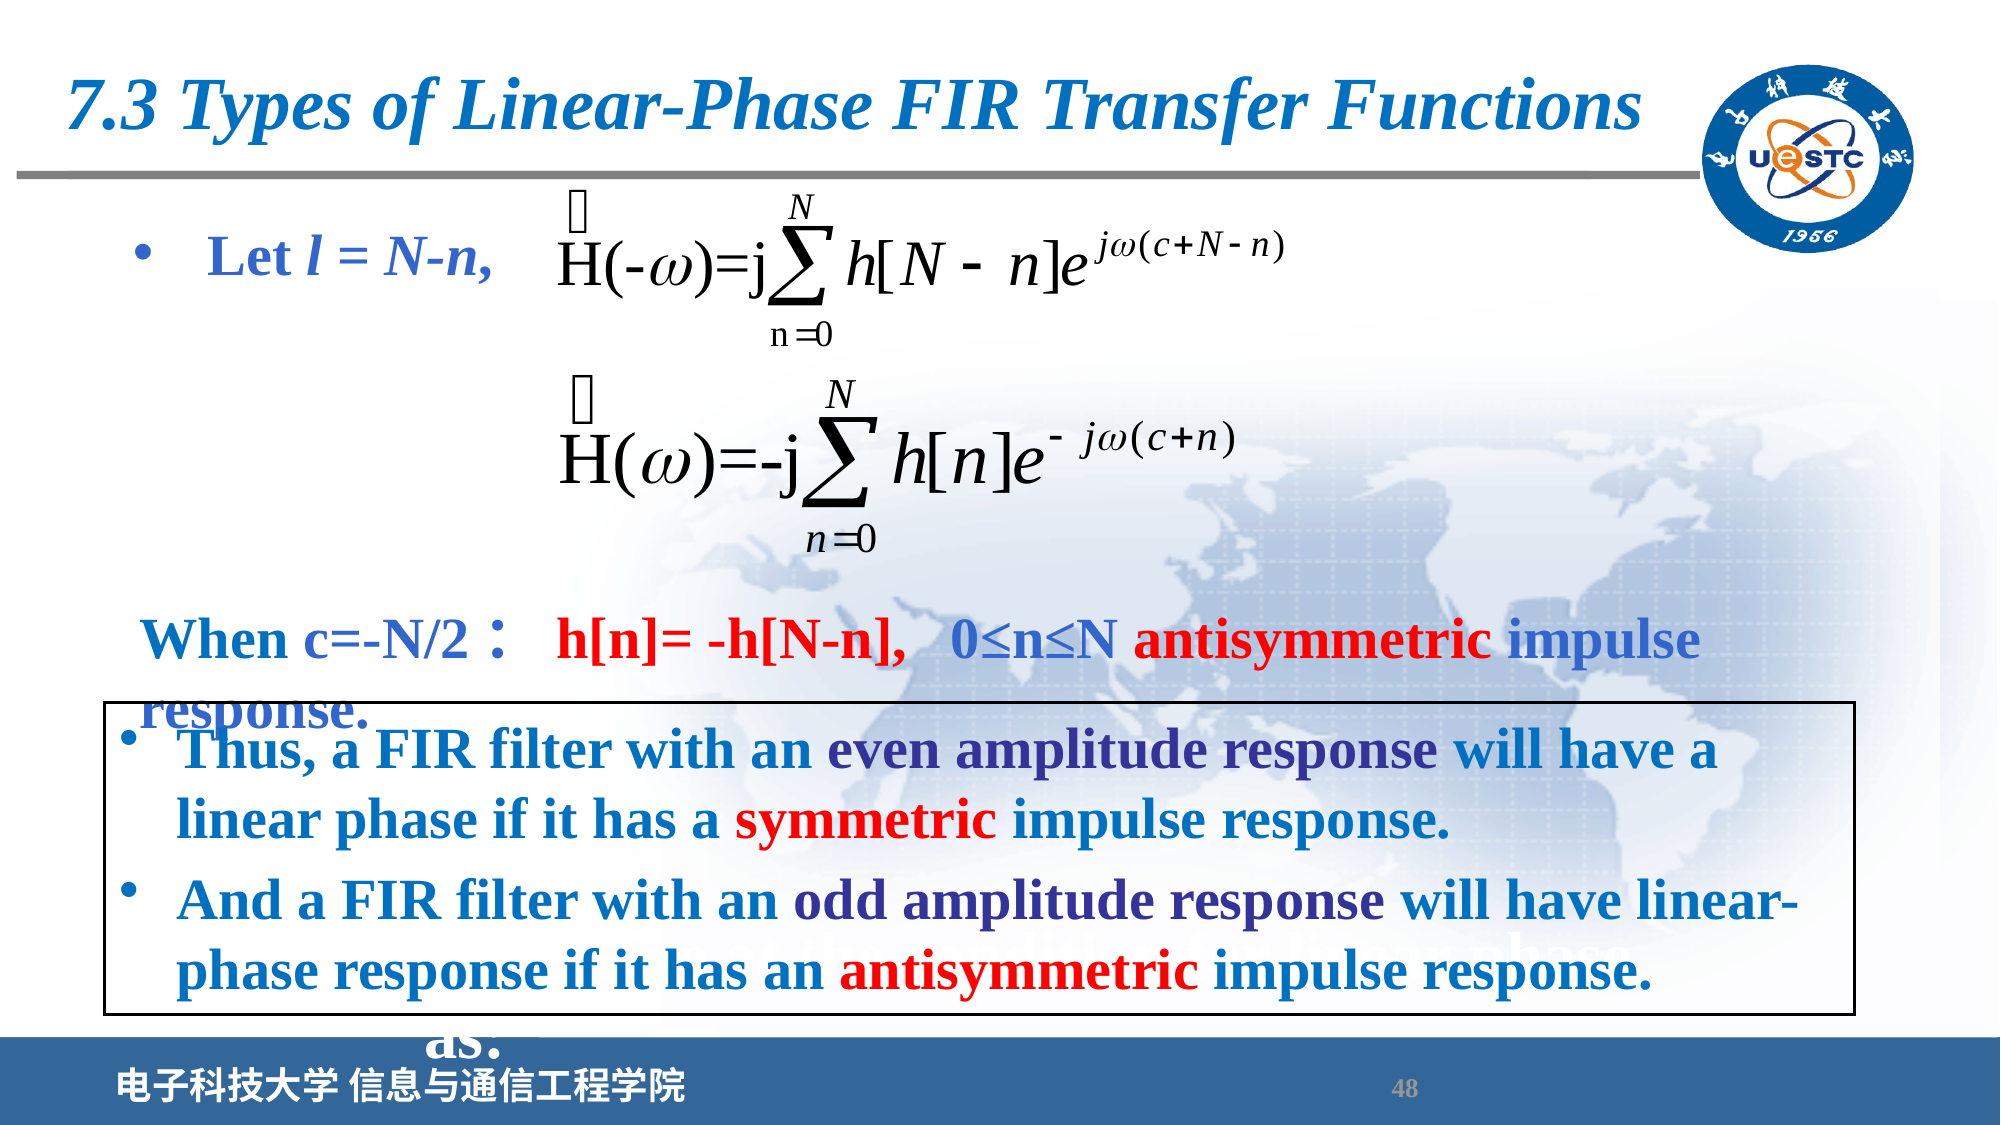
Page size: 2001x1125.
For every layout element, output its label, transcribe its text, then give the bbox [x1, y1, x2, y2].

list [546, 360, 1259, 570]
text_box When c=-N/2：h[n]= -h[N-n], 0≤n≤N antisymmetric impulse response. [124, 592, 1957, 748]
text_box Thus, a FIR filter with an even amplitude response will have a linear phase if it has a symmetric impulse response. And a FIR filter with an odd amplitude response will have linear-phase response if it has an antisymmetric impulse response. [104, 702, 1855, 1015]
picture [1679, 56, 1968, 262]
text_box We arrive at the condition for linear phase as: [409, 1015, 1697, 1080]
title 7.3 Types of Linear-Phase FIR Transfer Functions [50, 37, 1747, 162]
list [546, 176, 1304, 361]
text_box Let l = N-n, [118, 209, 541, 295]
picture [483, 287, 1997, 1037]
